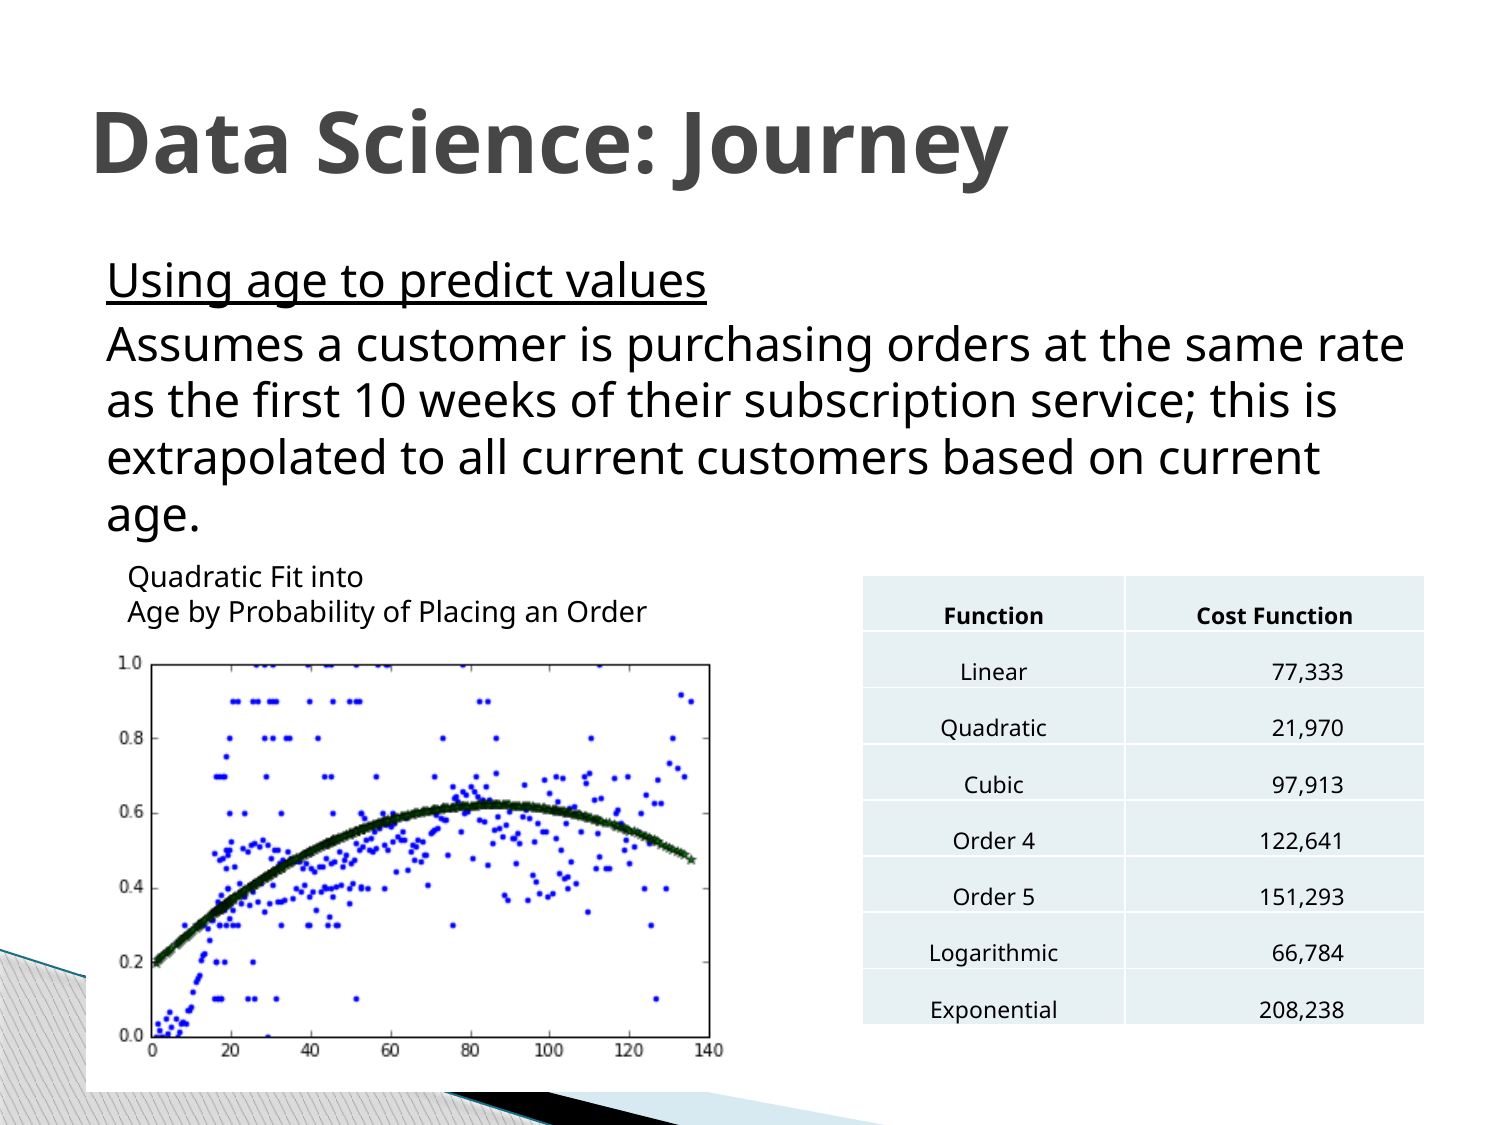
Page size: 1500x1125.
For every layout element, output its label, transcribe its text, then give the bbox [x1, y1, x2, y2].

text_box Quadratic Fit into Age by Probability of Placing an Order [112, 550, 750, 636]
table_cell Cubic [863, 745, 1124, 799]
table_cell 66,784 [1126, 913, 1424, 968]
table_cell Order 5 [863, 857, 1124, 911]
table_cell Order 4 [863, 801, 1124, 855]
table_cell Logarithmic [863, 913, 1124, 968]
table_cell 208,238 [1126, 969, 1424, 1024]
table_header Cost Function [1126, 576, 1424, 630]
table_cell 122,641 [1126, 801, 1424, 855]
picture [86, 636, 750, 1092]
title Data Science: Journey [75, 45, 1425, 233]
table_cell Linear [863, 632, 1124, 687]
table_cell 97,913 [1126, 745, 1424, 799]
table_header Function [863, 576, 1124, 630]
table_cell Exponential [863, 969, 1124, 1024]
table_cell 77,333 [1126, 632, 1424, 687]
list Using age to predict values Assumes a customer is purchasing orders at the same rate as the first 10 weeks of their subscription service; this is extrapolated to all current customers based on current age. [75, 243, 1425, 550]
table_cell Quadratic [863, 688, 1124, 743]
table_cell 21,970 [1126, 688, 1424, 743]
table_cell 151,293 [1126, 857, 1424, 911]
